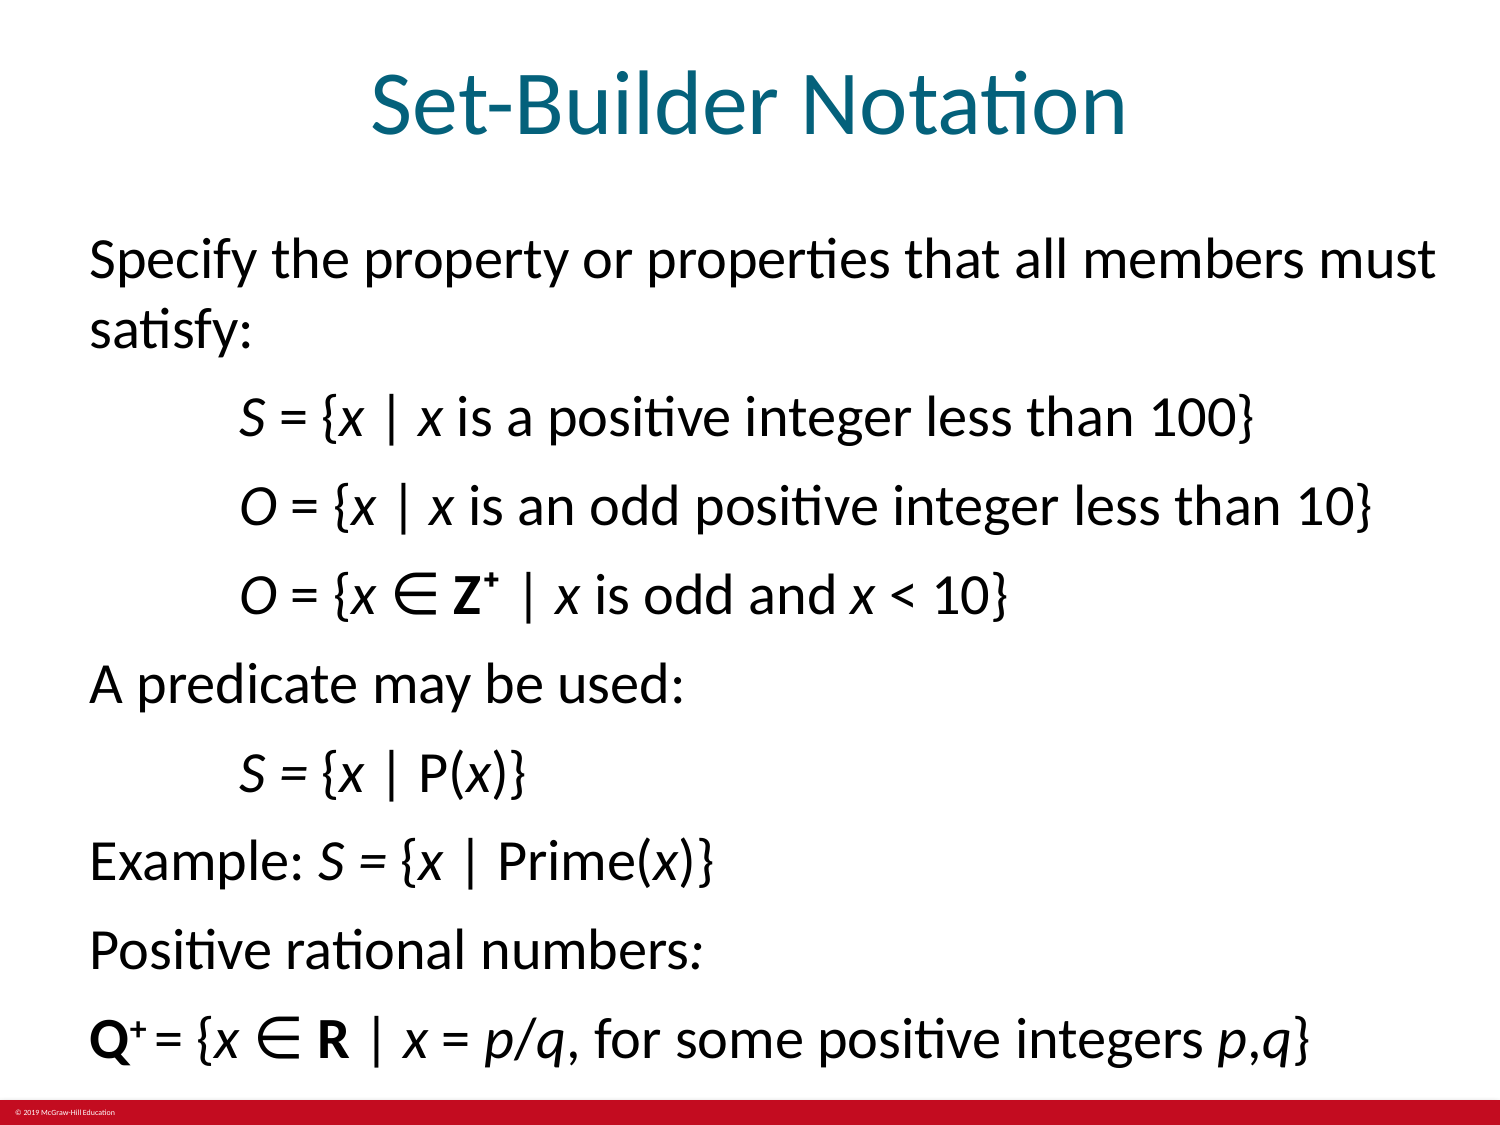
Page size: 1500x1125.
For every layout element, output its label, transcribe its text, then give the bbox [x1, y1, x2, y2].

list Specify the property or properties that all members must satisfy: S = {x | x is a positive integer less than 100} O = {x | x is an odd positive integer less than 10} O = {x ∈ Z⁺ | x is odd and x < 10} A predicate may be used: S = {x | P(x)} Example: S = {x | Prime(x)} Positive rational numbers: Q+ = {x ∈ R | x = p/q, for some positive integers p,q} [75, 212, 1463, 1075]
title Set-Builder Notation [0, 0, 1500, 195]
